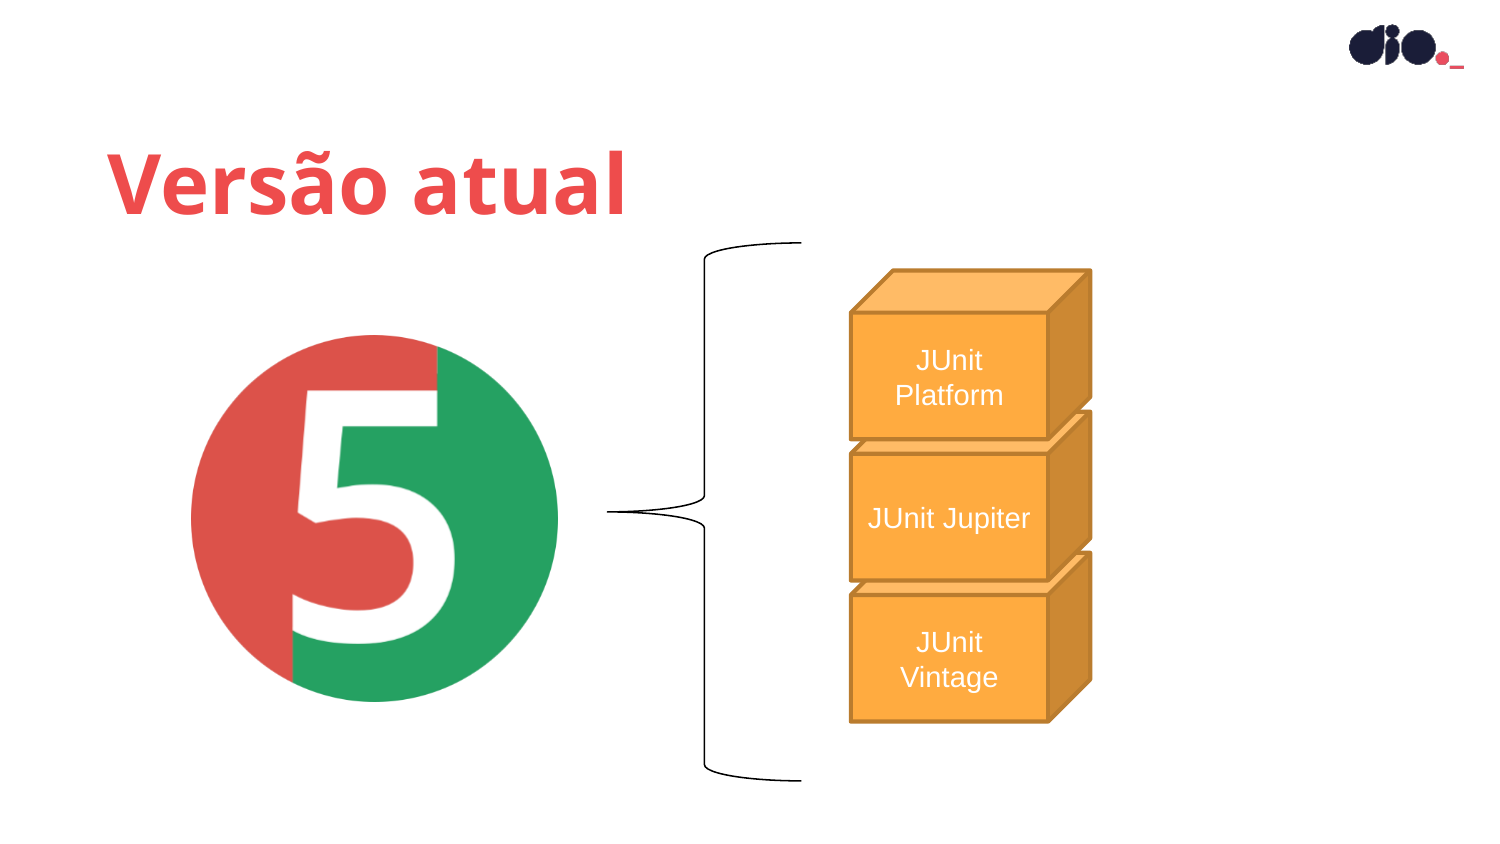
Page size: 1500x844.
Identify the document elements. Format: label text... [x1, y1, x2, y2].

text_box [607, 242, 802, 781]
text_box JUnit Platform [850, 270, 1091, 440]
text_box Versão atual [92, 104, 1309, 243]
text_box JUnit Jupiter [850, 411, 1091, 581]
text_box JUnit Vintage [850, 552, 1091, 722]
picture [191, 334, 559, 702]
picture [1334, 15, 1474, 78]
